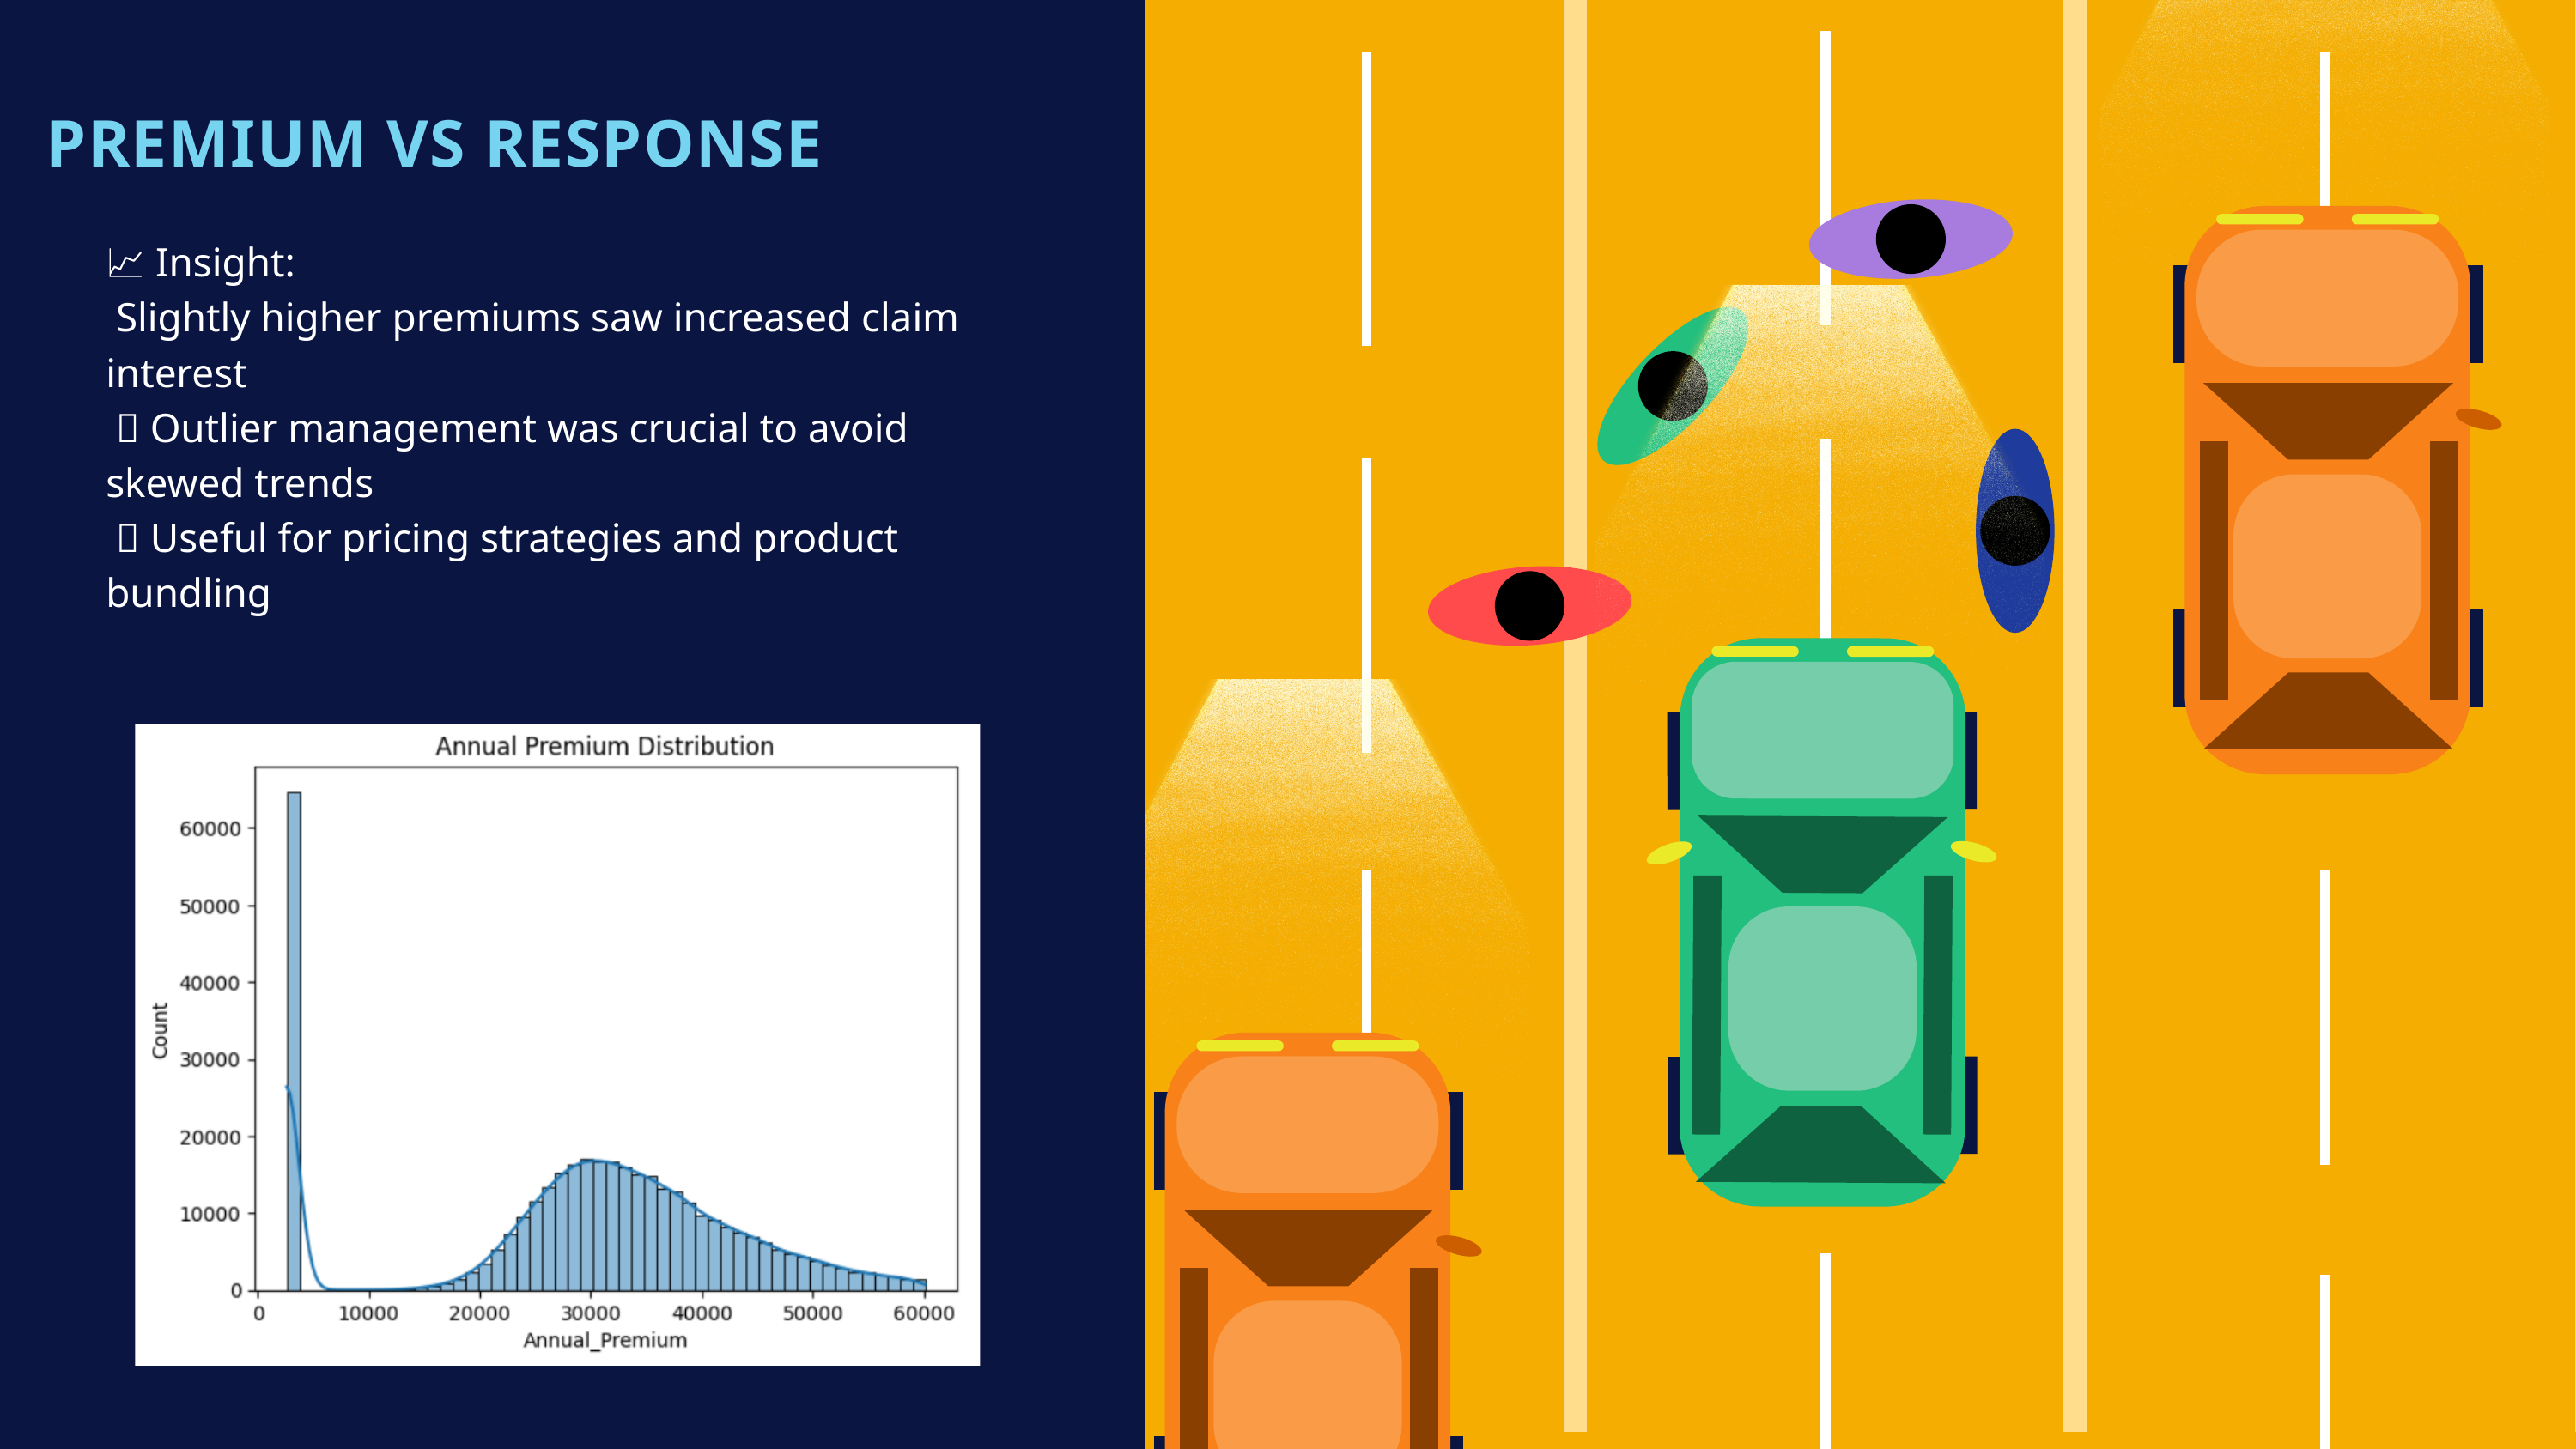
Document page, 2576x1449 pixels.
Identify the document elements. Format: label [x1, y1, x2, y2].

text_box [135, 1326, 981, 1366]
text_box [0, 105, 1328, 1320]
text_box [1080, 0, 2576, 1449]
text_box [1332, 718, 2094, 730]
